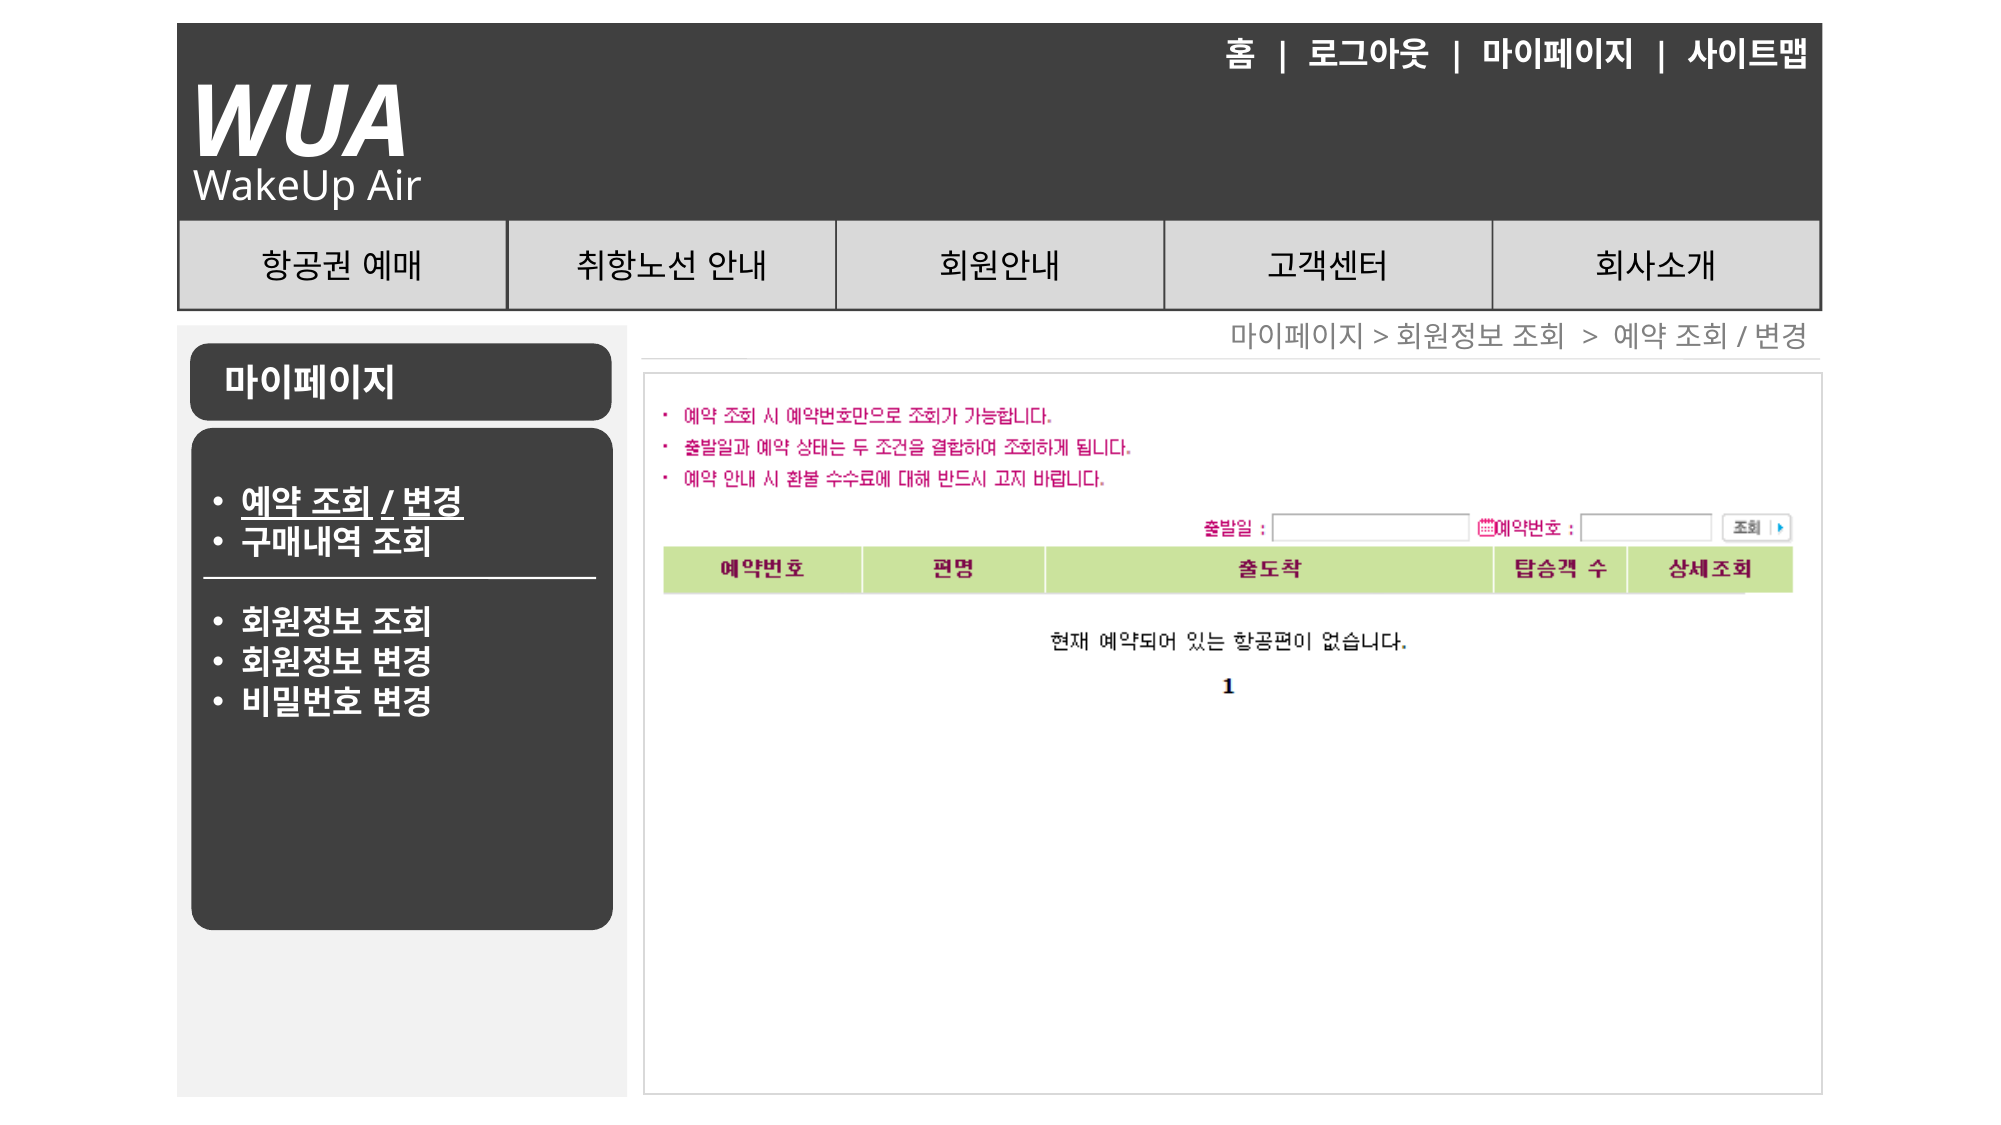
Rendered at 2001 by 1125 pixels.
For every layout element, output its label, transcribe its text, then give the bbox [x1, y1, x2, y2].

text_box 예약 조회/변경 구매내역 조회 회원정보 조회 회원정보 변경 비밀번호 변경 [190, 426, 614, 932]
text_box [189, 342, 613, 422]
text_box 마이페이지 [210, 351, 430, 412]
text_box [176, 324, 628, 1098]
text_box 취항노선 안내 [508, 220, 836, 310]
text_box [176, 22, 1823, 312]
text_box [643, 372, 1823, 1095]
text_box 마이페이지>회원정보 조회 > 예약 조회/변경 [1215, 311, 1824, 361]
text_box 고객센터 [1164, 220, 1492, 310]
text_box 홈 | 로그아웃 | 마이페이지 | 사이트맵 [1211, 25, 1825, 81]
picture [659, 384, 1814, 720]
text_box 항공권 예매 [179, 220, 507, 310]
text_box WakeUp Air [178, 151, 437, 217]
text_box WUA [175, 49, 426, 184]
text_box 회사소개 [1492, 220, 1821, 310]
text_box 회원안내 [836, 220, 1164, 310]
